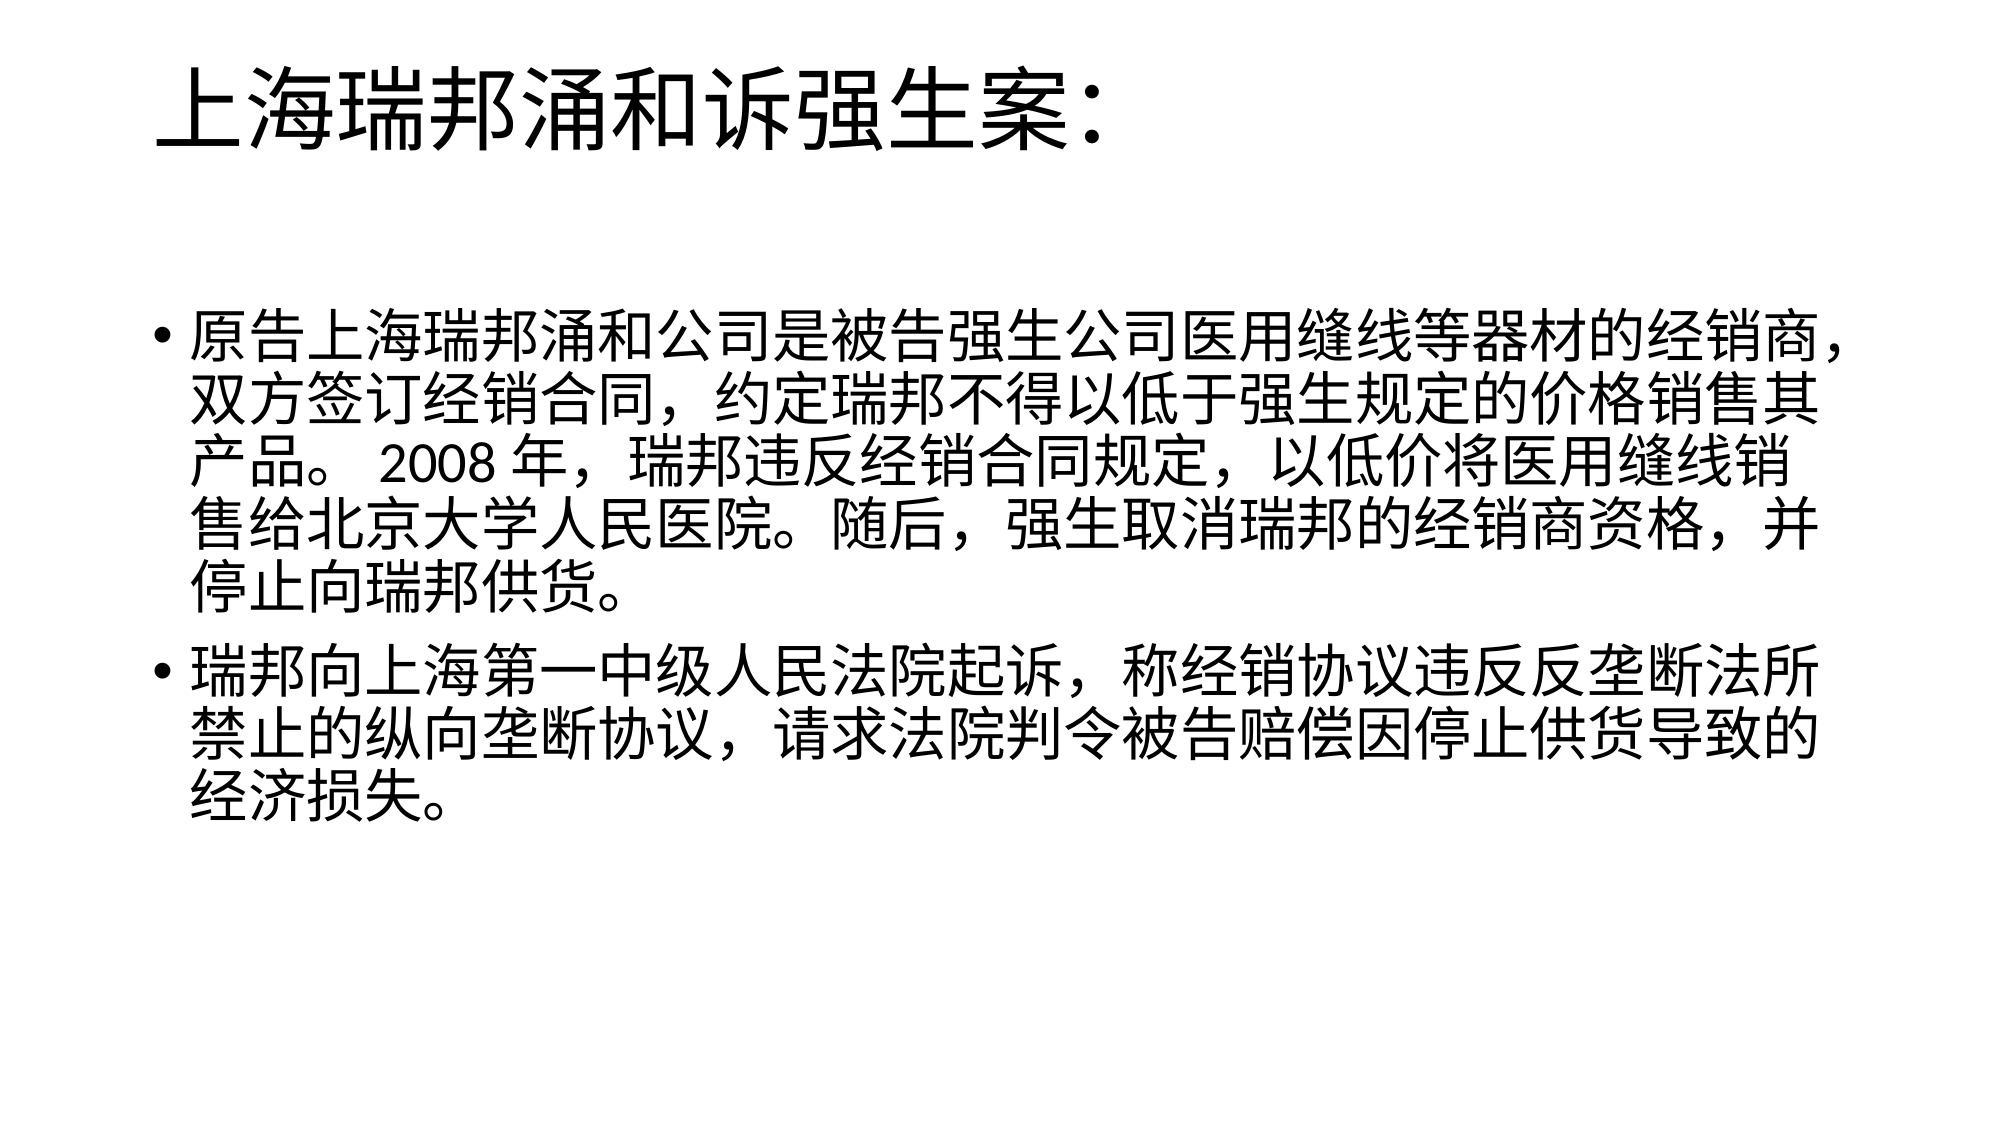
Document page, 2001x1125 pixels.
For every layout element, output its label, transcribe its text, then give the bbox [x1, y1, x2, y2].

list 原告上海瑞邦涌和公司是被告强生公司医用缝线等器材的经销商，双方签订经销合同，约定瑞邦不得以低于强生规定的价格销售其产品。2008年，瑞邦违反经销合同规定，以低价将医用缝线销售给北京大学人民医院。随后，强生取消瑞邦的经销商资格，并停止向瑞邦供货。 瑞邦向上海第一中级人民法院起诉，称经销协议违反反垄断法所禁止的纵向垄断协议，请求法院判令被告赔偿因停止供货导致的经济损失。 [137, 299, 1863, 1014]
title 上海瑞邦涌和诉强生案： [137, 59, 1863, 278]
